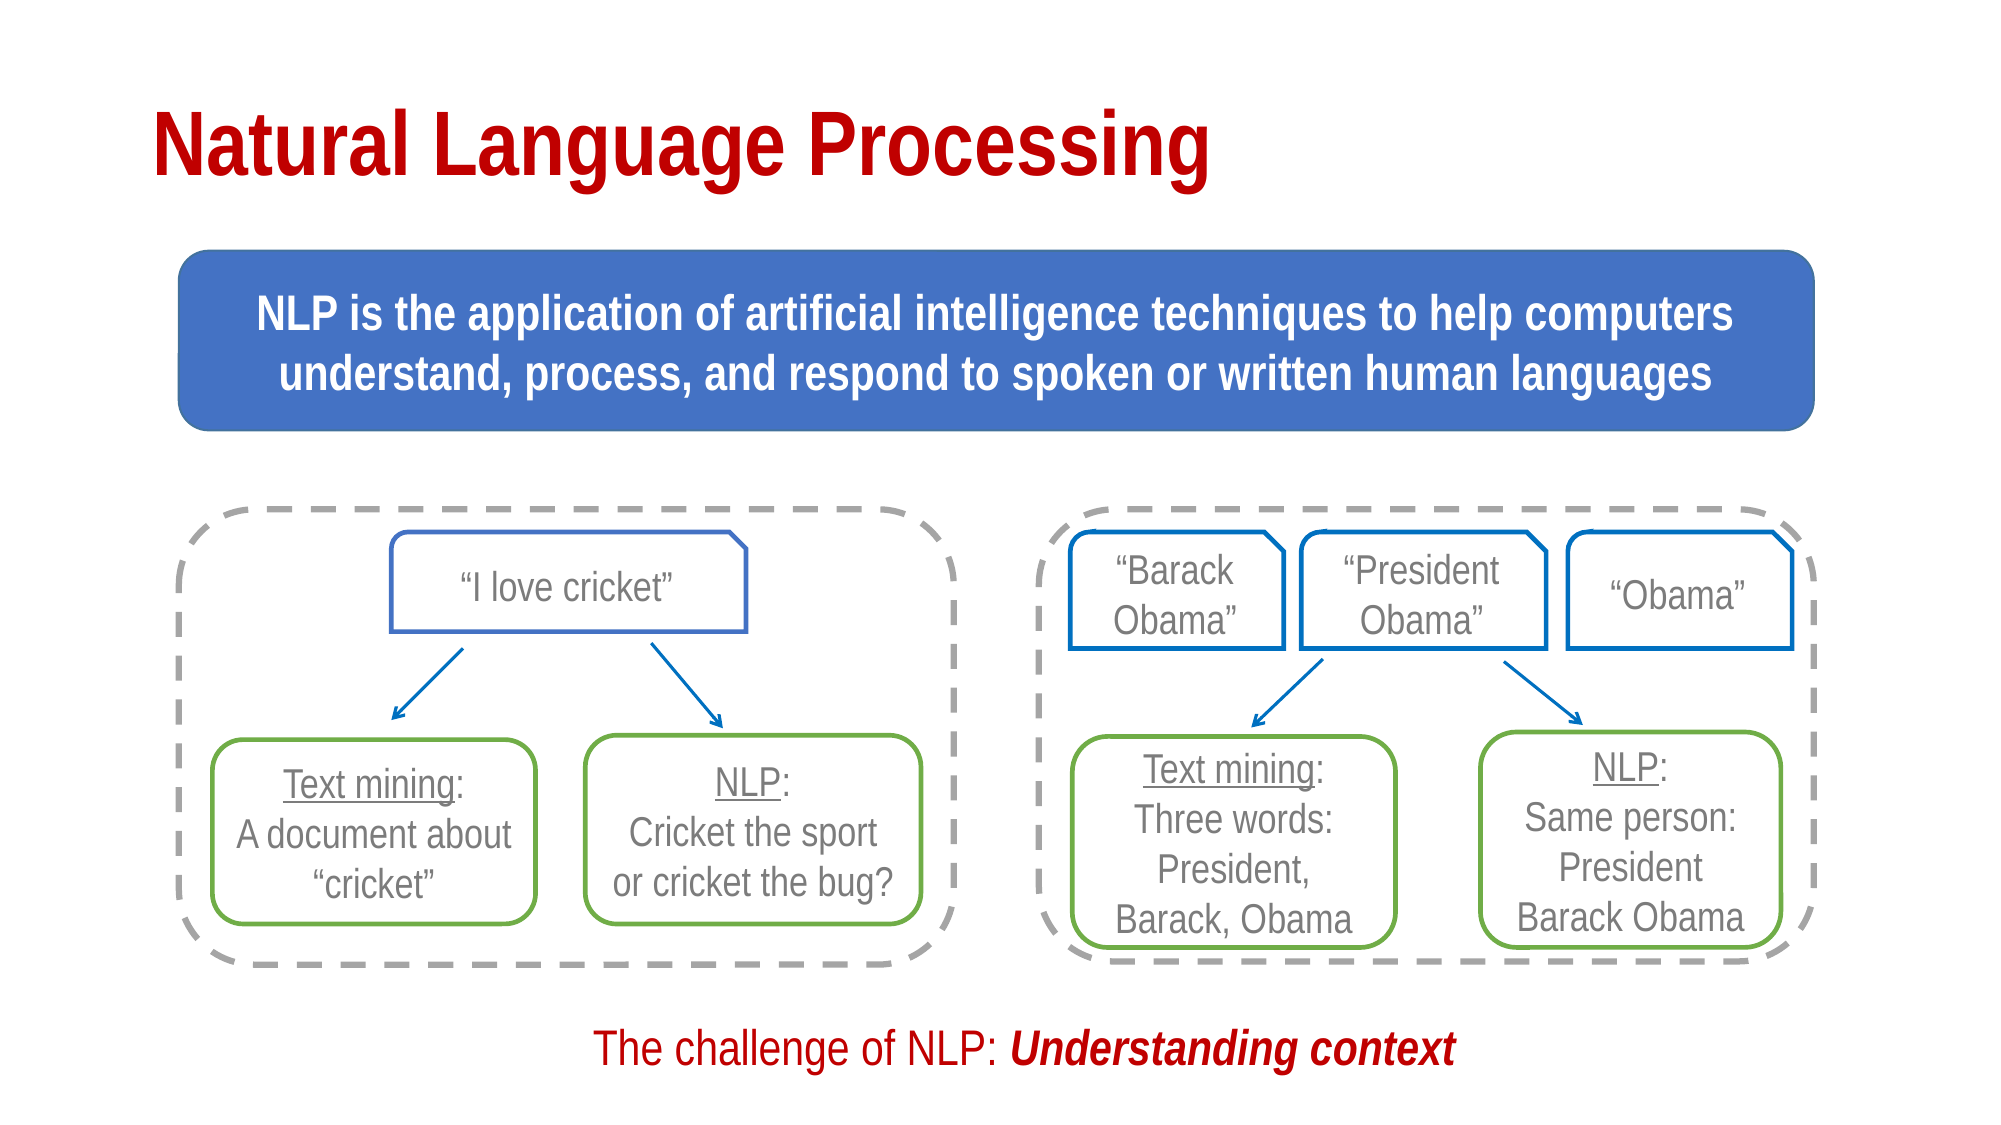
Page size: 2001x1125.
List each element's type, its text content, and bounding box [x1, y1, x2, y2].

text_box “I love cricket” [390, 530, 748, 633]
text_box “Barack Obama” [1069, 530, 1285, 650]
title Natural Language Processing [137, 59, 1863, 232]
text_box [1038, 509, 1814, 962]
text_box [391, 648, 463, 721]
text_box Text mining: Three words: President, Barack, Obama [1071, 735, 1397, 949]
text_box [1251, 659, 1323, 728]
text_box NLP is the application of artificial intelligence techniques to help computers understand, process, and respond to spoken or written human languages [177, 249, 1815, 432]
text_box “President Obama” [1300, 530, 1548, 650]
text_box The challenge of NLP: Understanding context [578, 1007, 1471, 1083]
text_box [178, 509, 954, 965]
text_box NLP: Same person: President Barack Obama [1479, 730, 1782, 949]
text_box Text mining: A document about “cricket” [211, 738, 537, 926]
text_box NLP: Cricket the sport or cricket the bug? [584, 734, 922, 926]
text_box “Obama” [1566, 530, 1794, 650]
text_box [1503, 661, 1583, 725]
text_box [651, 643, 723, 729]
